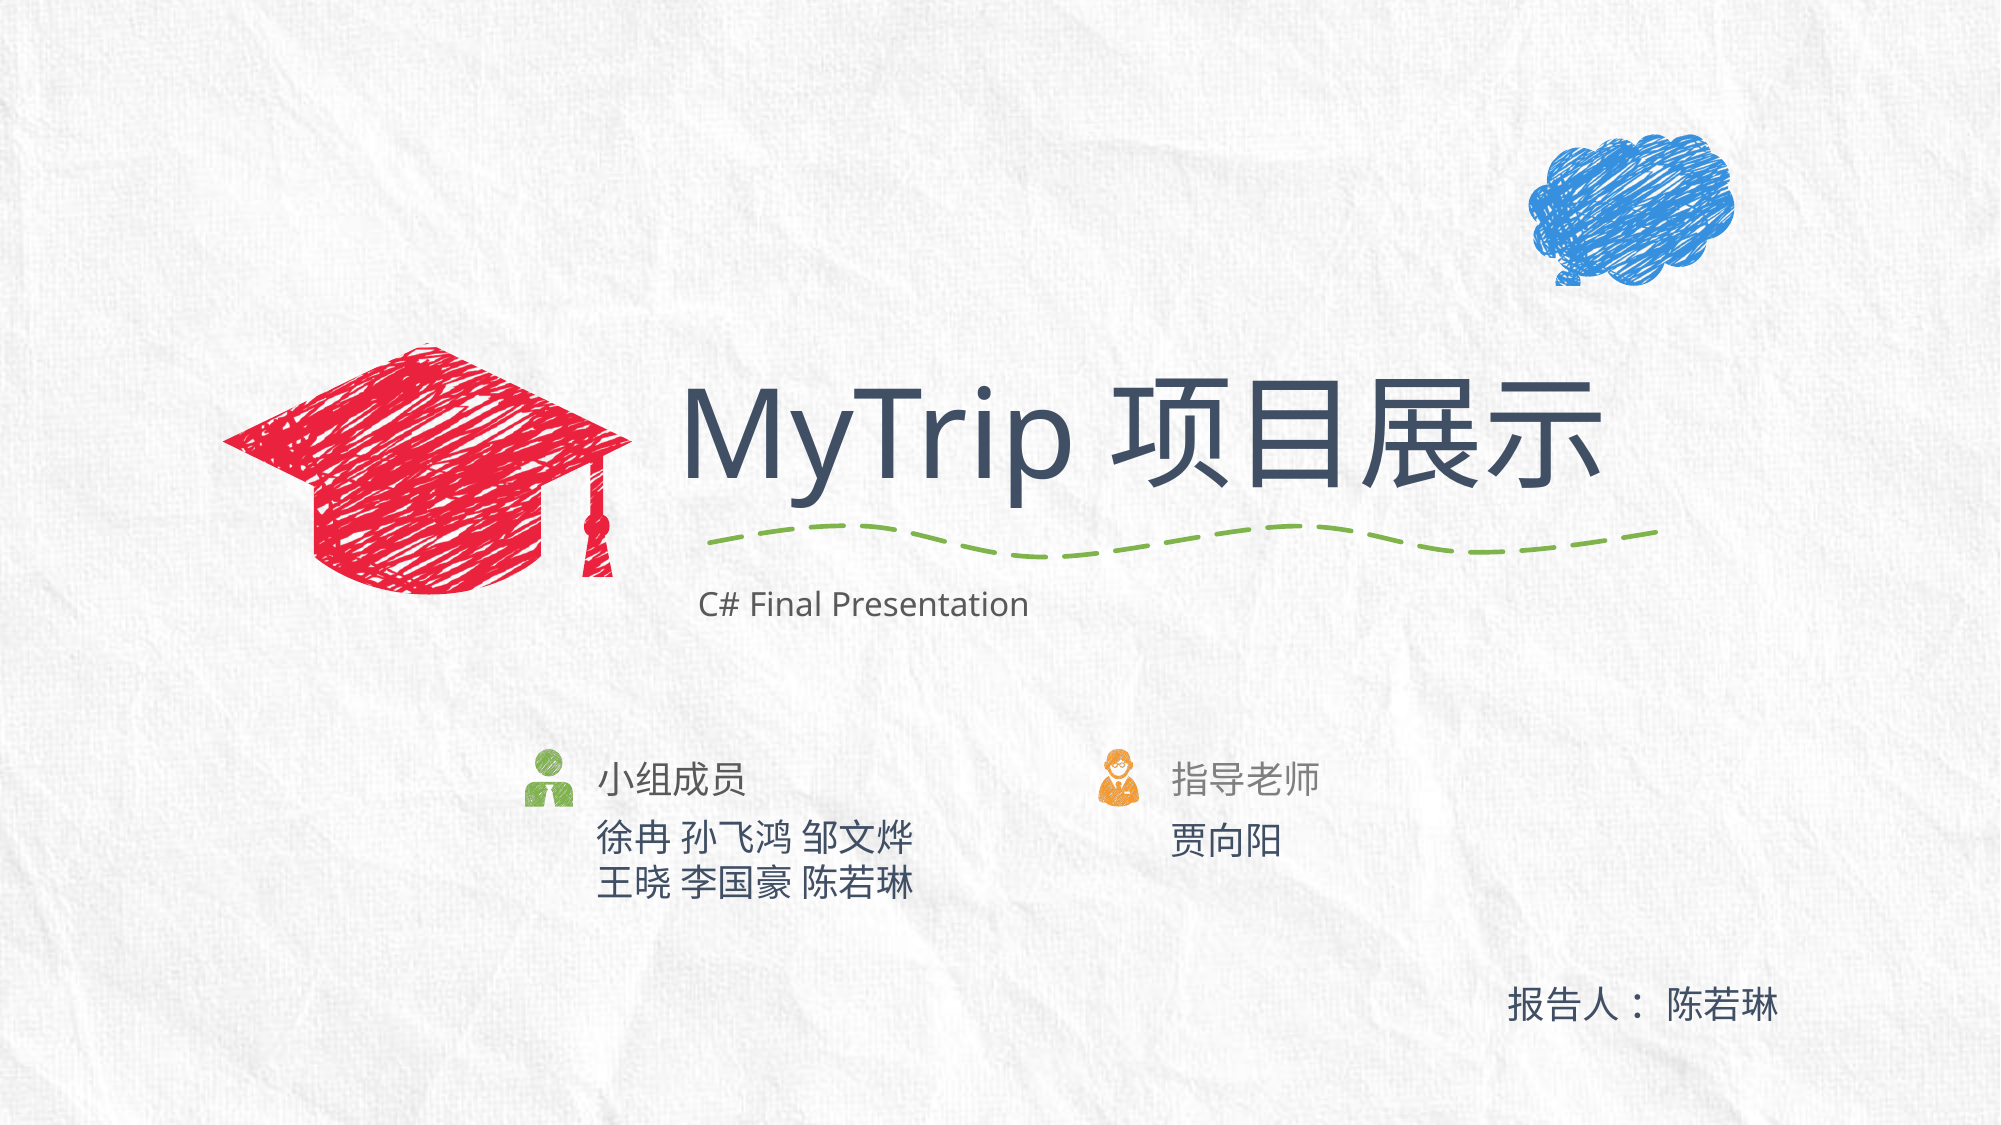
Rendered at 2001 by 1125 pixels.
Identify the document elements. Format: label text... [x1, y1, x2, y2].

text_box [525, 781, 573, 807]
text_box [222, 342, 632, 595]
text_box [708, 524, 1666, 559]
text_box MyTrip项目展示 [661, 346, 1983, 512]
text_box 贾向阳 [1155, 809, 1574, 870]
text_box 指导老师 [1156, 748, 1337, 809]
text_box C# Final Presentation [683, 575, 1323, 631]
text_box 报告人 ：陈若琳 [1492, 973, 1911, 1034]
text_box [1527, 133, 1736, 312]
text_box 徐冉 孙飞鸿 邹文烨 王晓 李国豪 陈若琳 [581, 806, 1000, 912]
text_box [535, 749, 563, 777]
text_box [1098, 749, 1139, 807]
text_box 小组成员 [582, 748, 763, 809]
